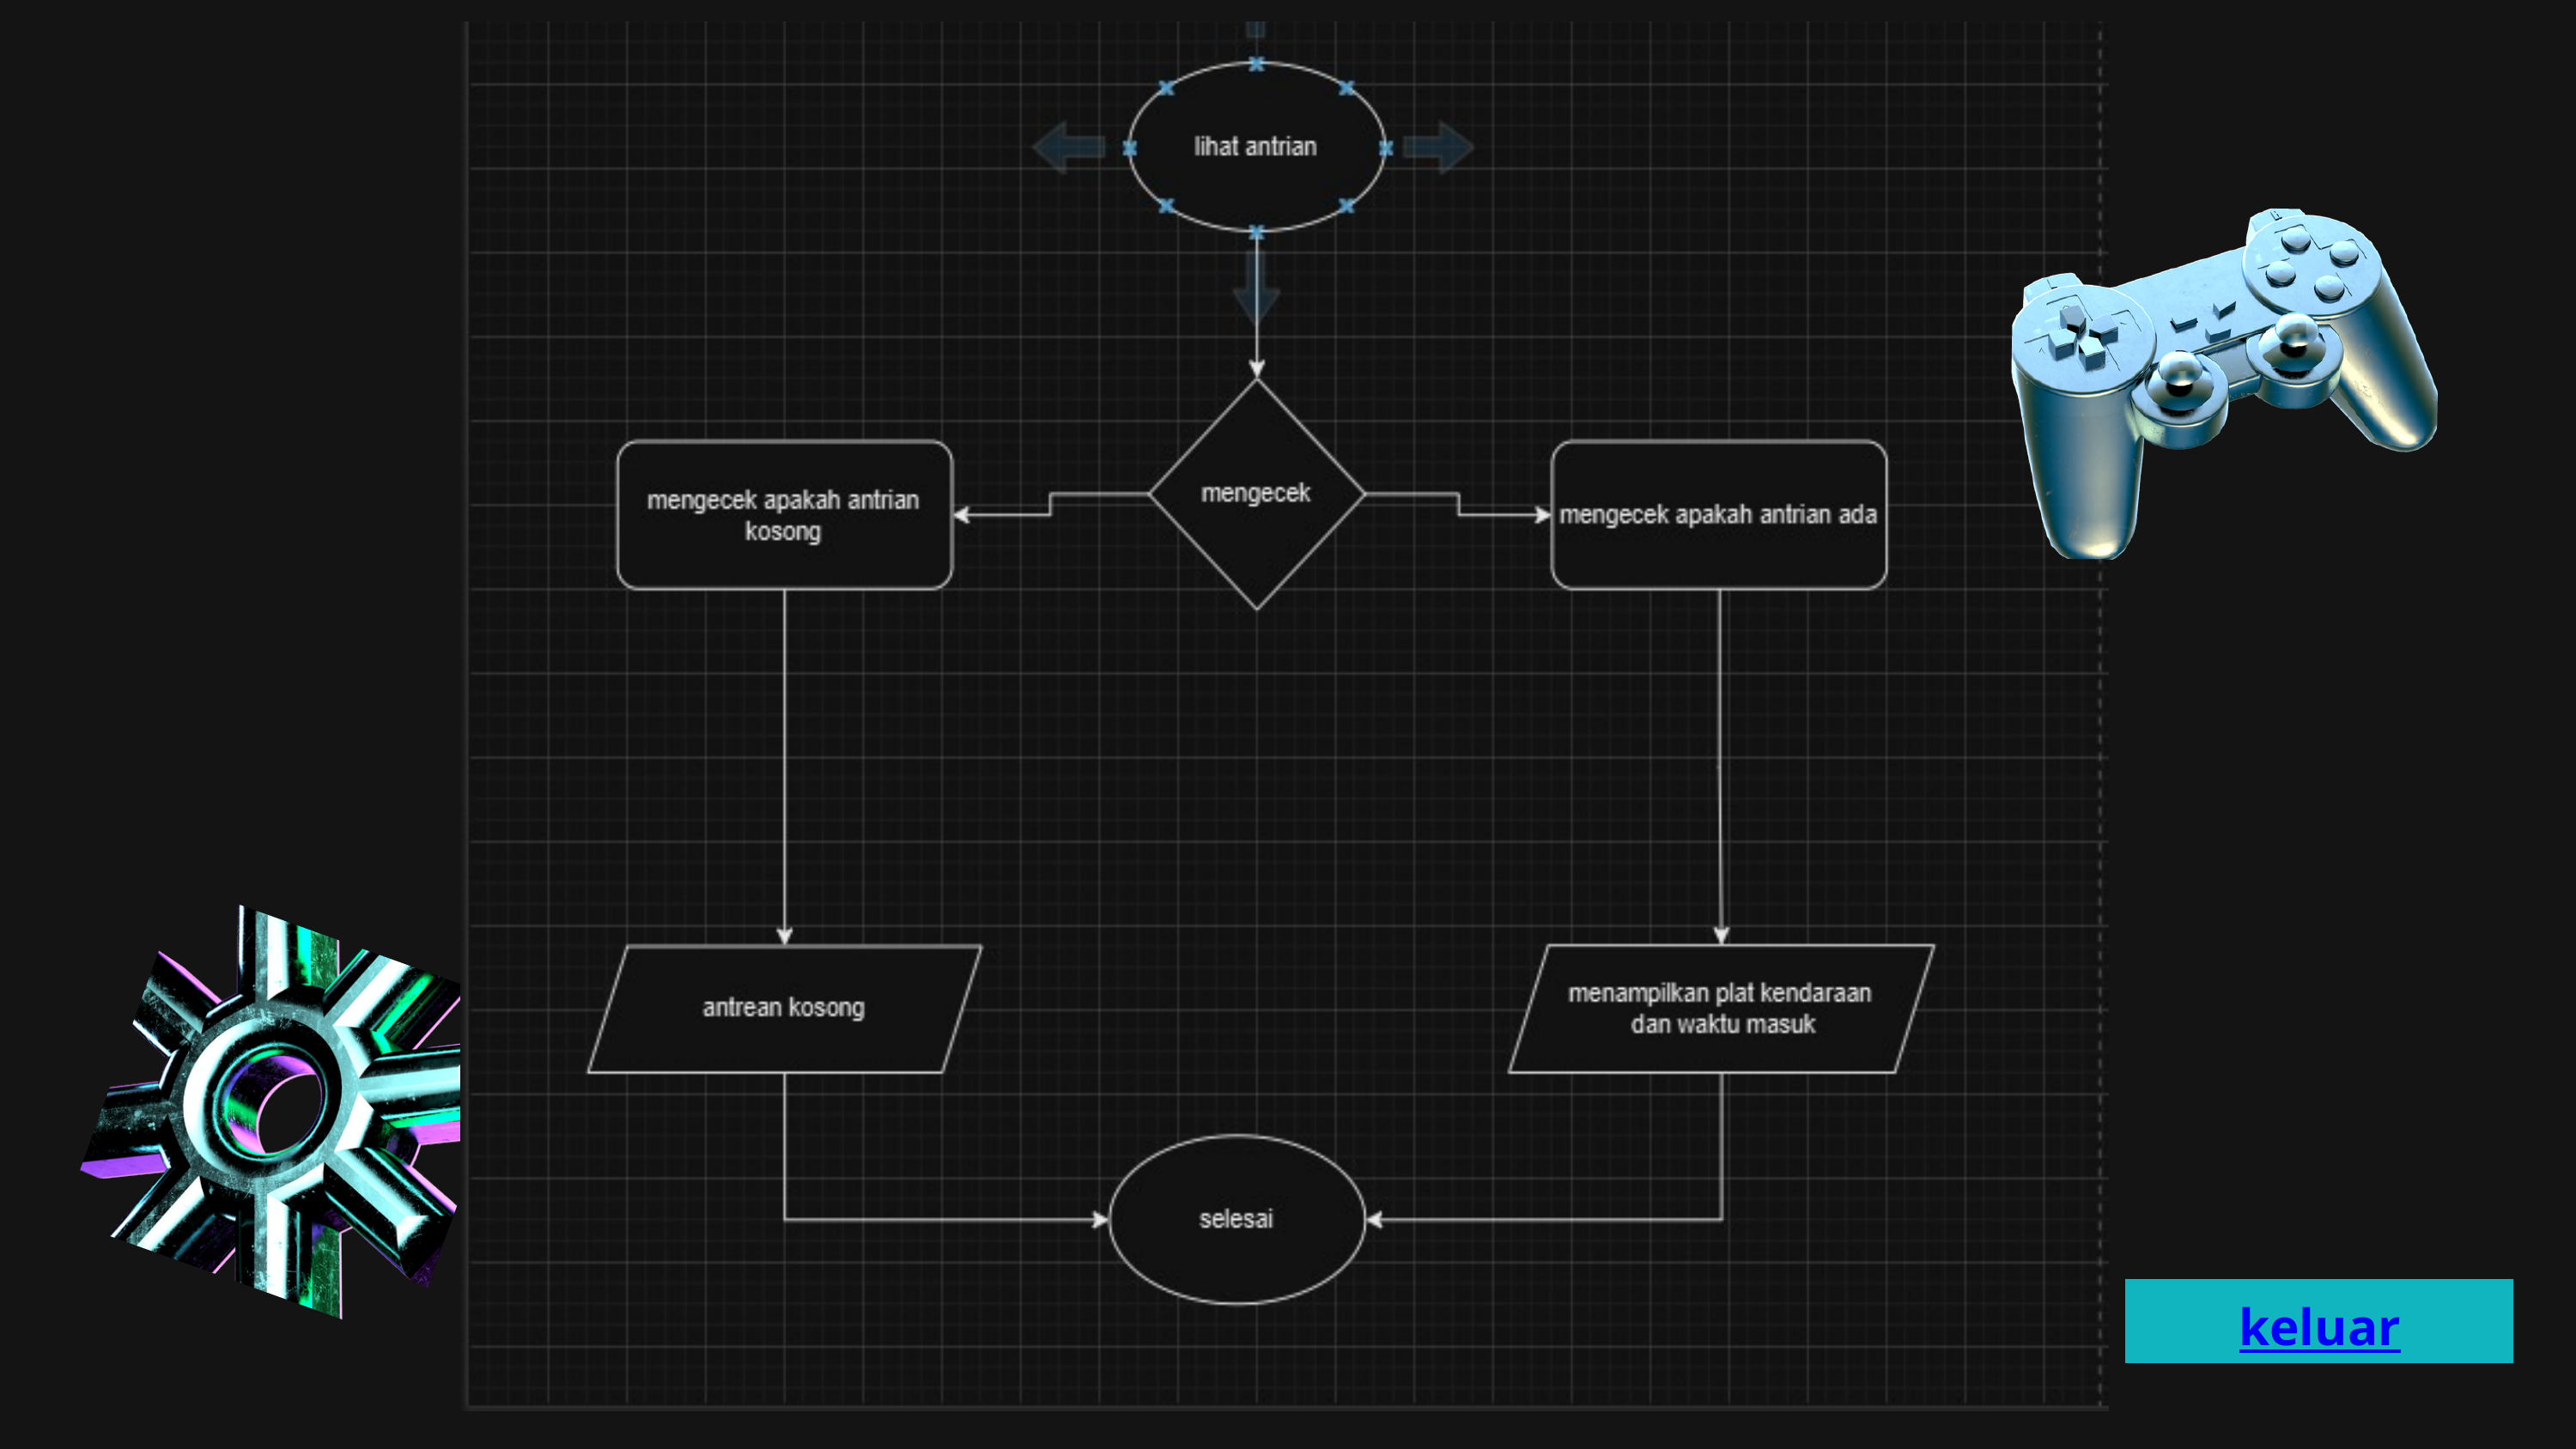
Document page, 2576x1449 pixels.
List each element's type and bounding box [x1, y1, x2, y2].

text_box [62, 884, 456, 1343]
text_box [2113, 205, 2441, 566]
picture [460, 21, 2109, 1411]
picture [2124, 1278, 2513, 1363]
